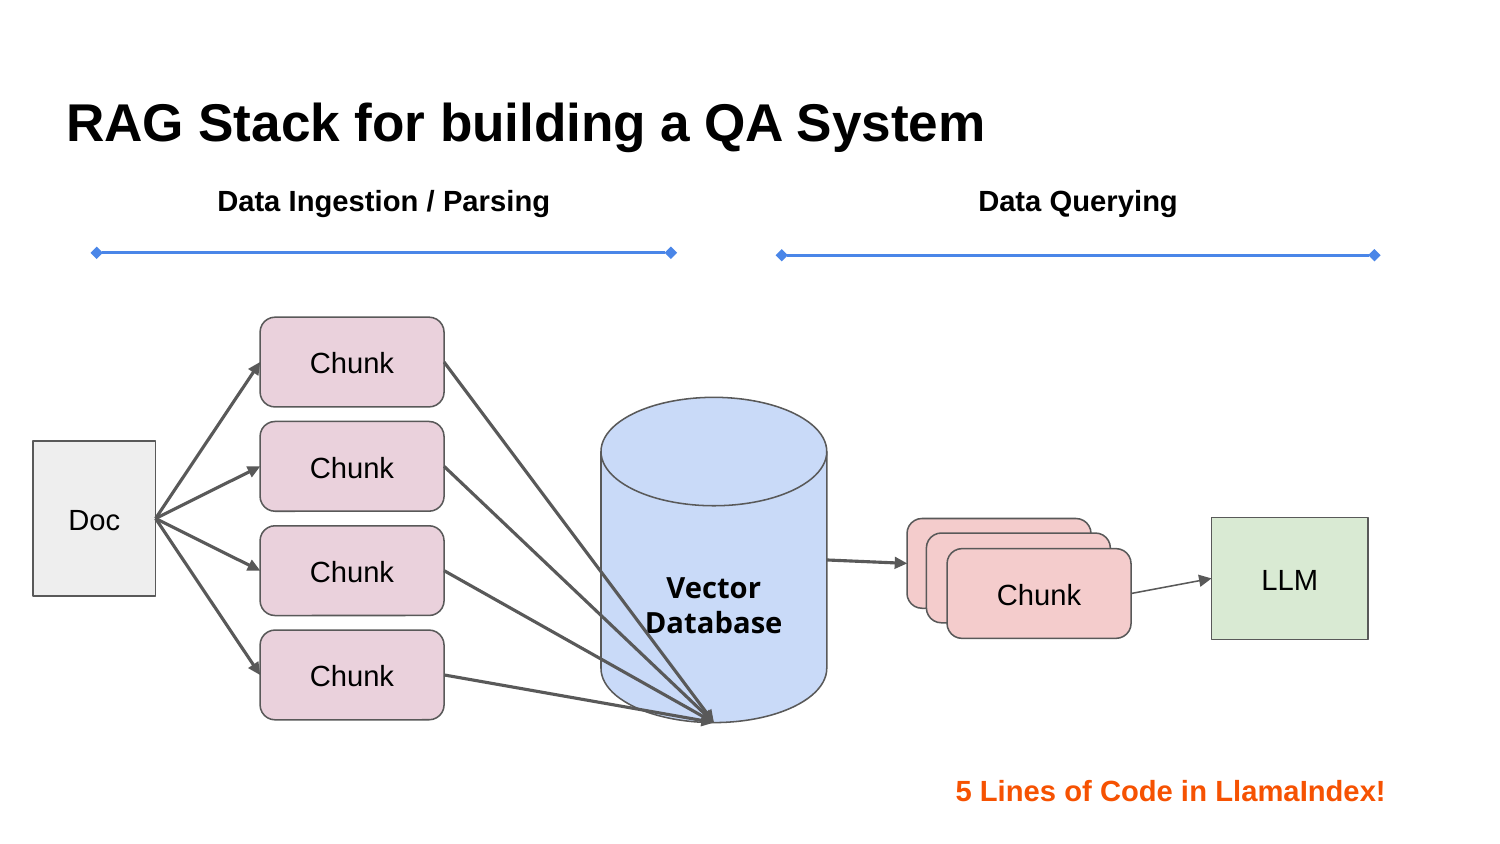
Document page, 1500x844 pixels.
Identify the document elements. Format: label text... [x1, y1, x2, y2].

text_box Doc [33, 441, 150, 596]
title RAG Stack for building a QA System [51, 72, 1449, 166]
text_box Vector Database [604, 665, 700, 718]
text_box Chunk [265, 421, 438, 512]
text_box Chunk [260, 630, 445, 720]
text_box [443, 559, 602, 676]
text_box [906, 518, 1132, 639]
text_box Vector Database [607, 397, 827, 723]
text_box Data Ingestion / Parsing [12, 166, 706, 232]
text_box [155, 466, 261, 516]
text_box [826, 559, 908, 564]
text_box 5 Lines of Code in LlamaIndex! [865, 757, 1436, 823]
text_box Chunk [260, 317, 445, 407]
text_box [1130, 578, 1212, 594]
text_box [155, 518, 261, 676]
text_box Chunk [265, 525, 438, 616]
text_box LLM [1211, 517, 1369, 640]
text_box Data Querying [706, 166, 1450, 232]
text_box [155, 361, 261, 465]
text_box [443, 361, 602, 465]
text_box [443, 466, 602, 558]
